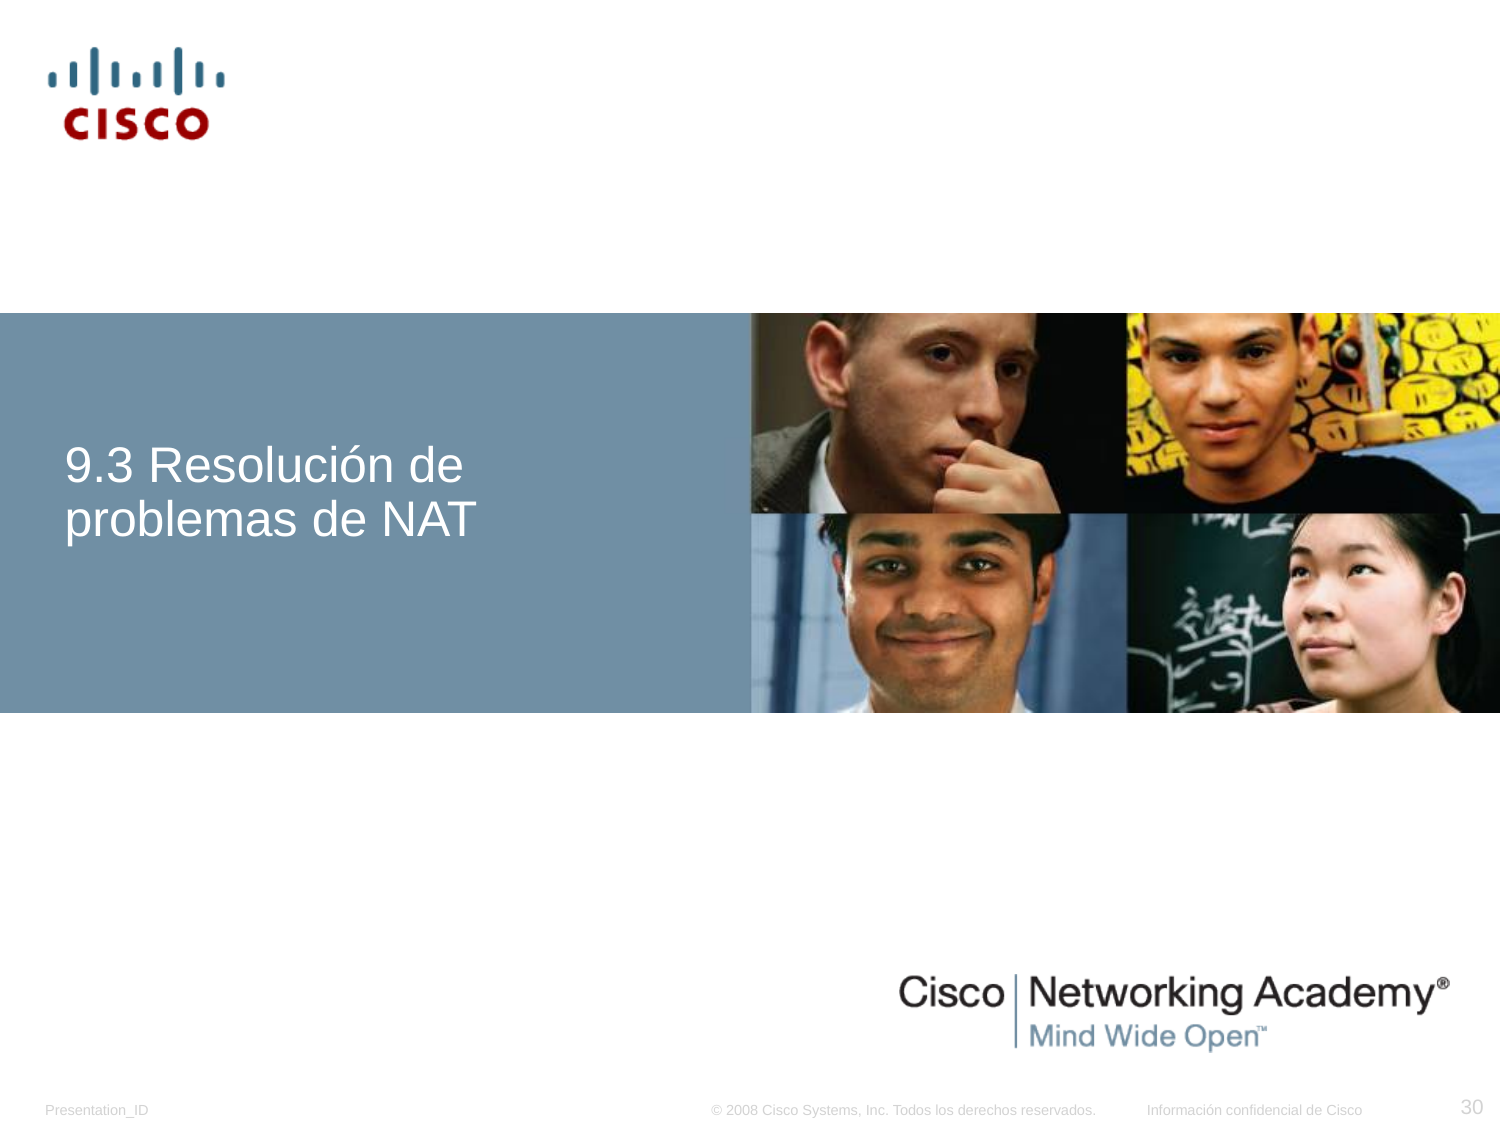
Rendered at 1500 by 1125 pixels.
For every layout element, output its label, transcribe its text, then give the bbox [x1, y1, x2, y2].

picture [40, 19, 233, 168]
picture [0, 313, 1500, 713]
picture [899, 974, 1450, 1053]
title 9.3 Resolución de problemas de NAT [51, 371, 716, 615]
